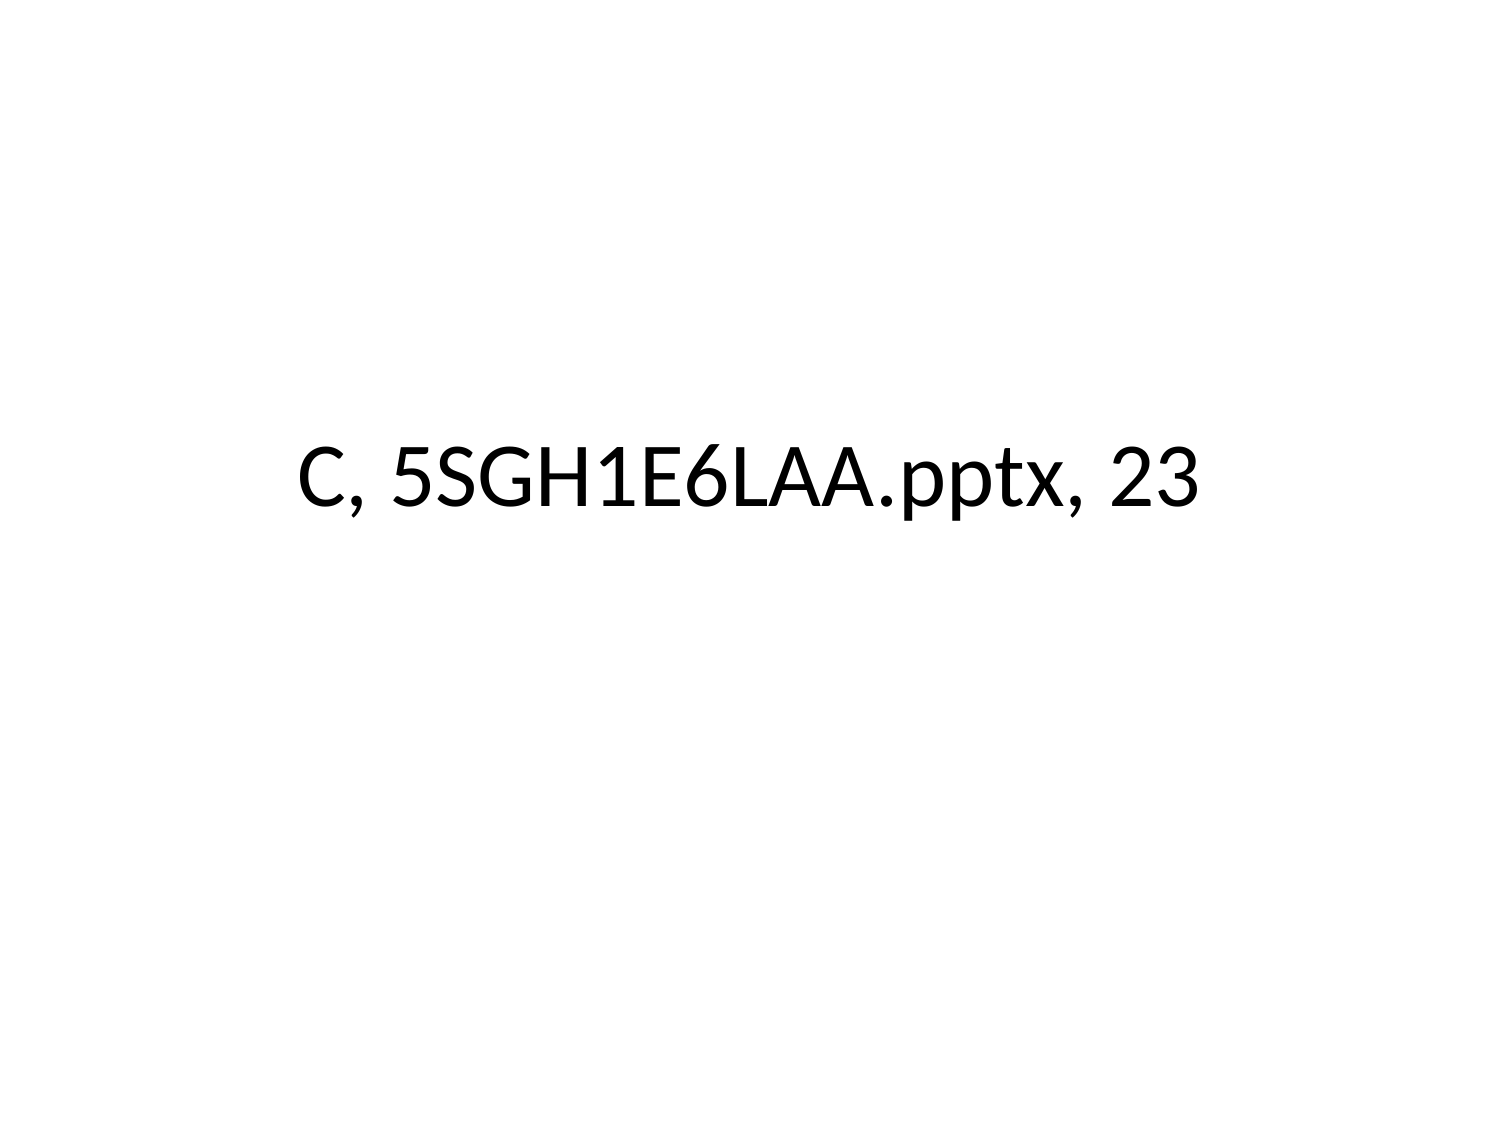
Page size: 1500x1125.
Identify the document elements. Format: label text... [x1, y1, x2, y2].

title C, 5SGH1E6LAA.pptx, 23 [112, 349, 1388, 591]
